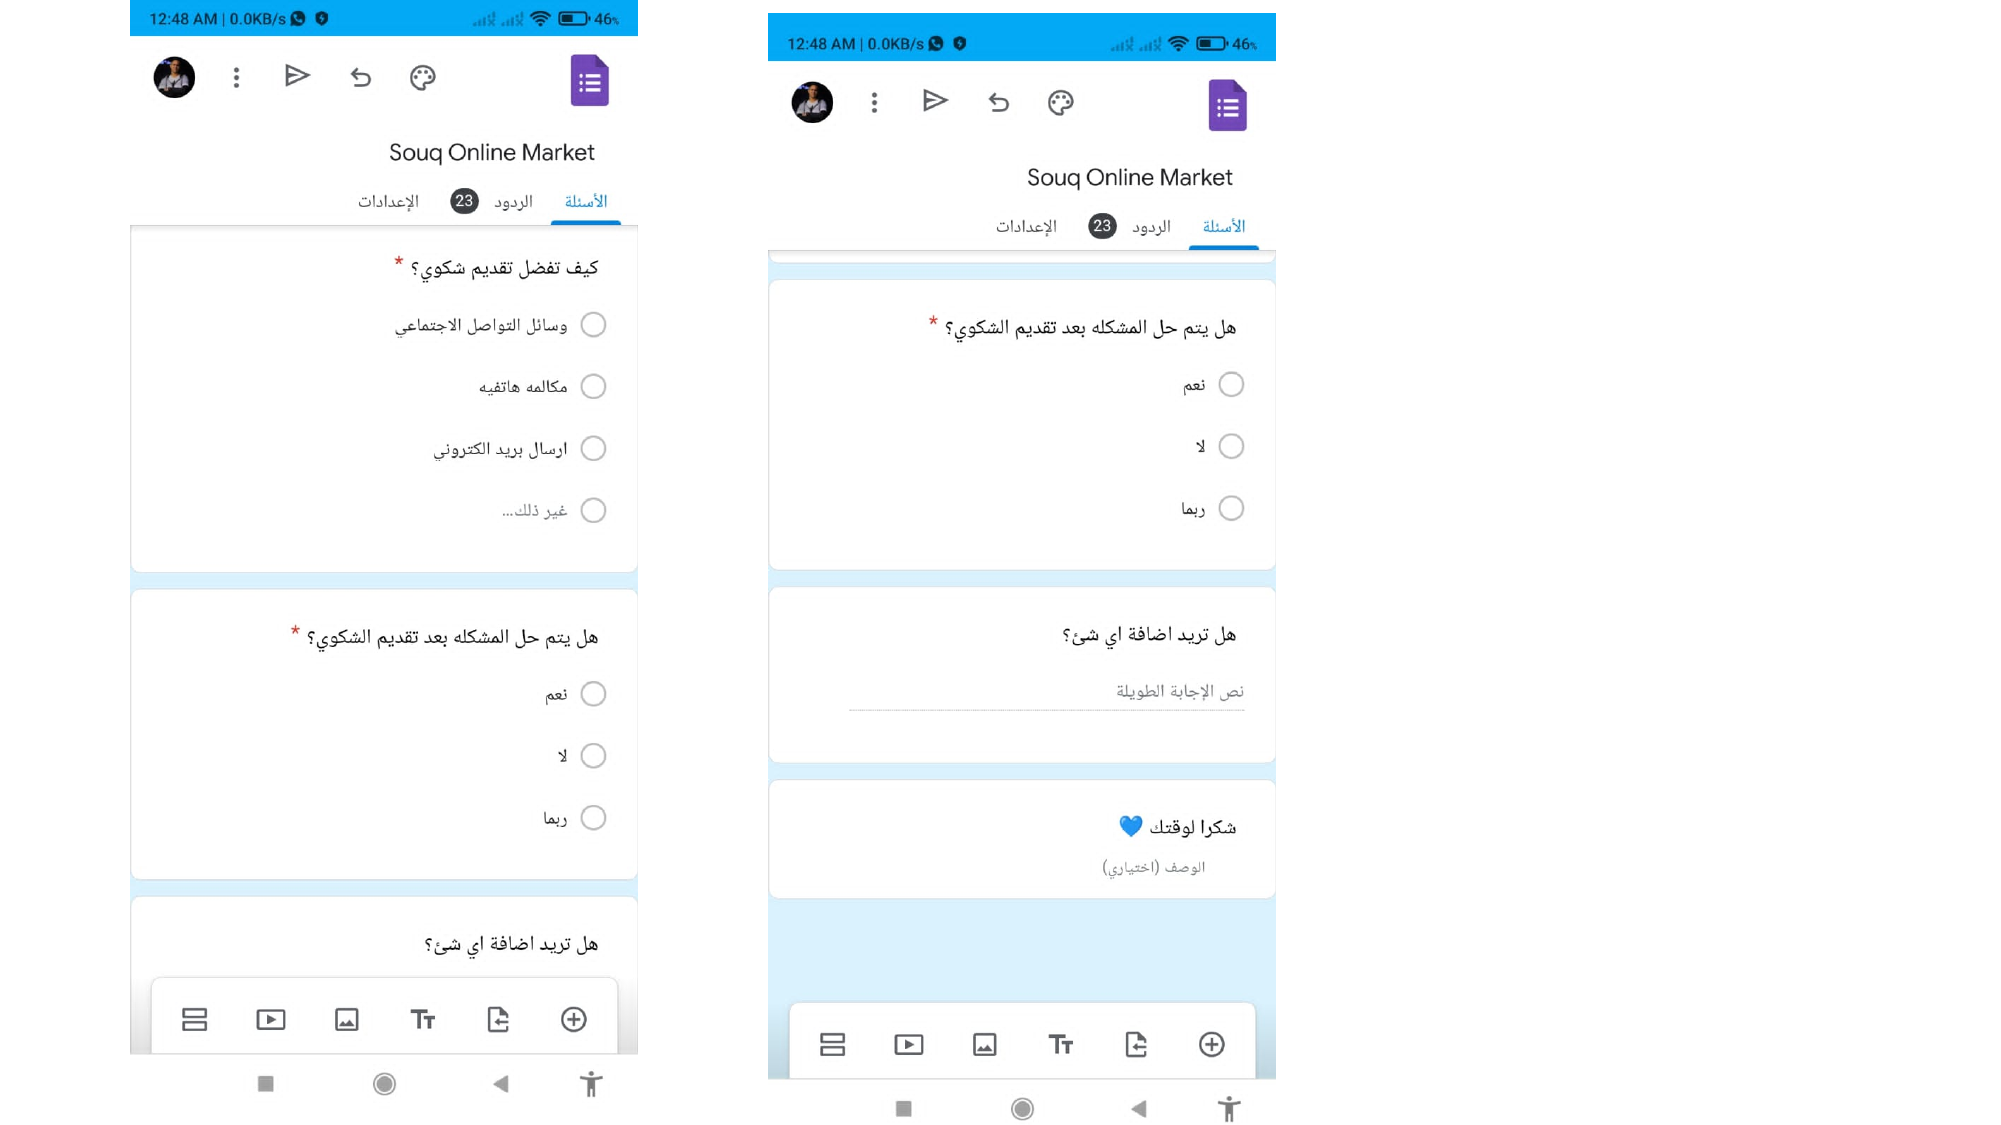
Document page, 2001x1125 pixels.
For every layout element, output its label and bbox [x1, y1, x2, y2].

picture [562, 11, 582, 17]
picture [566, 21, 582, 26]
picture [1204, 46, 1220, 51]
picture [130, 36, 638, 1114]
picture [768, 61, 1276, 1125]
picture [1200, 36, 1220, 42]
